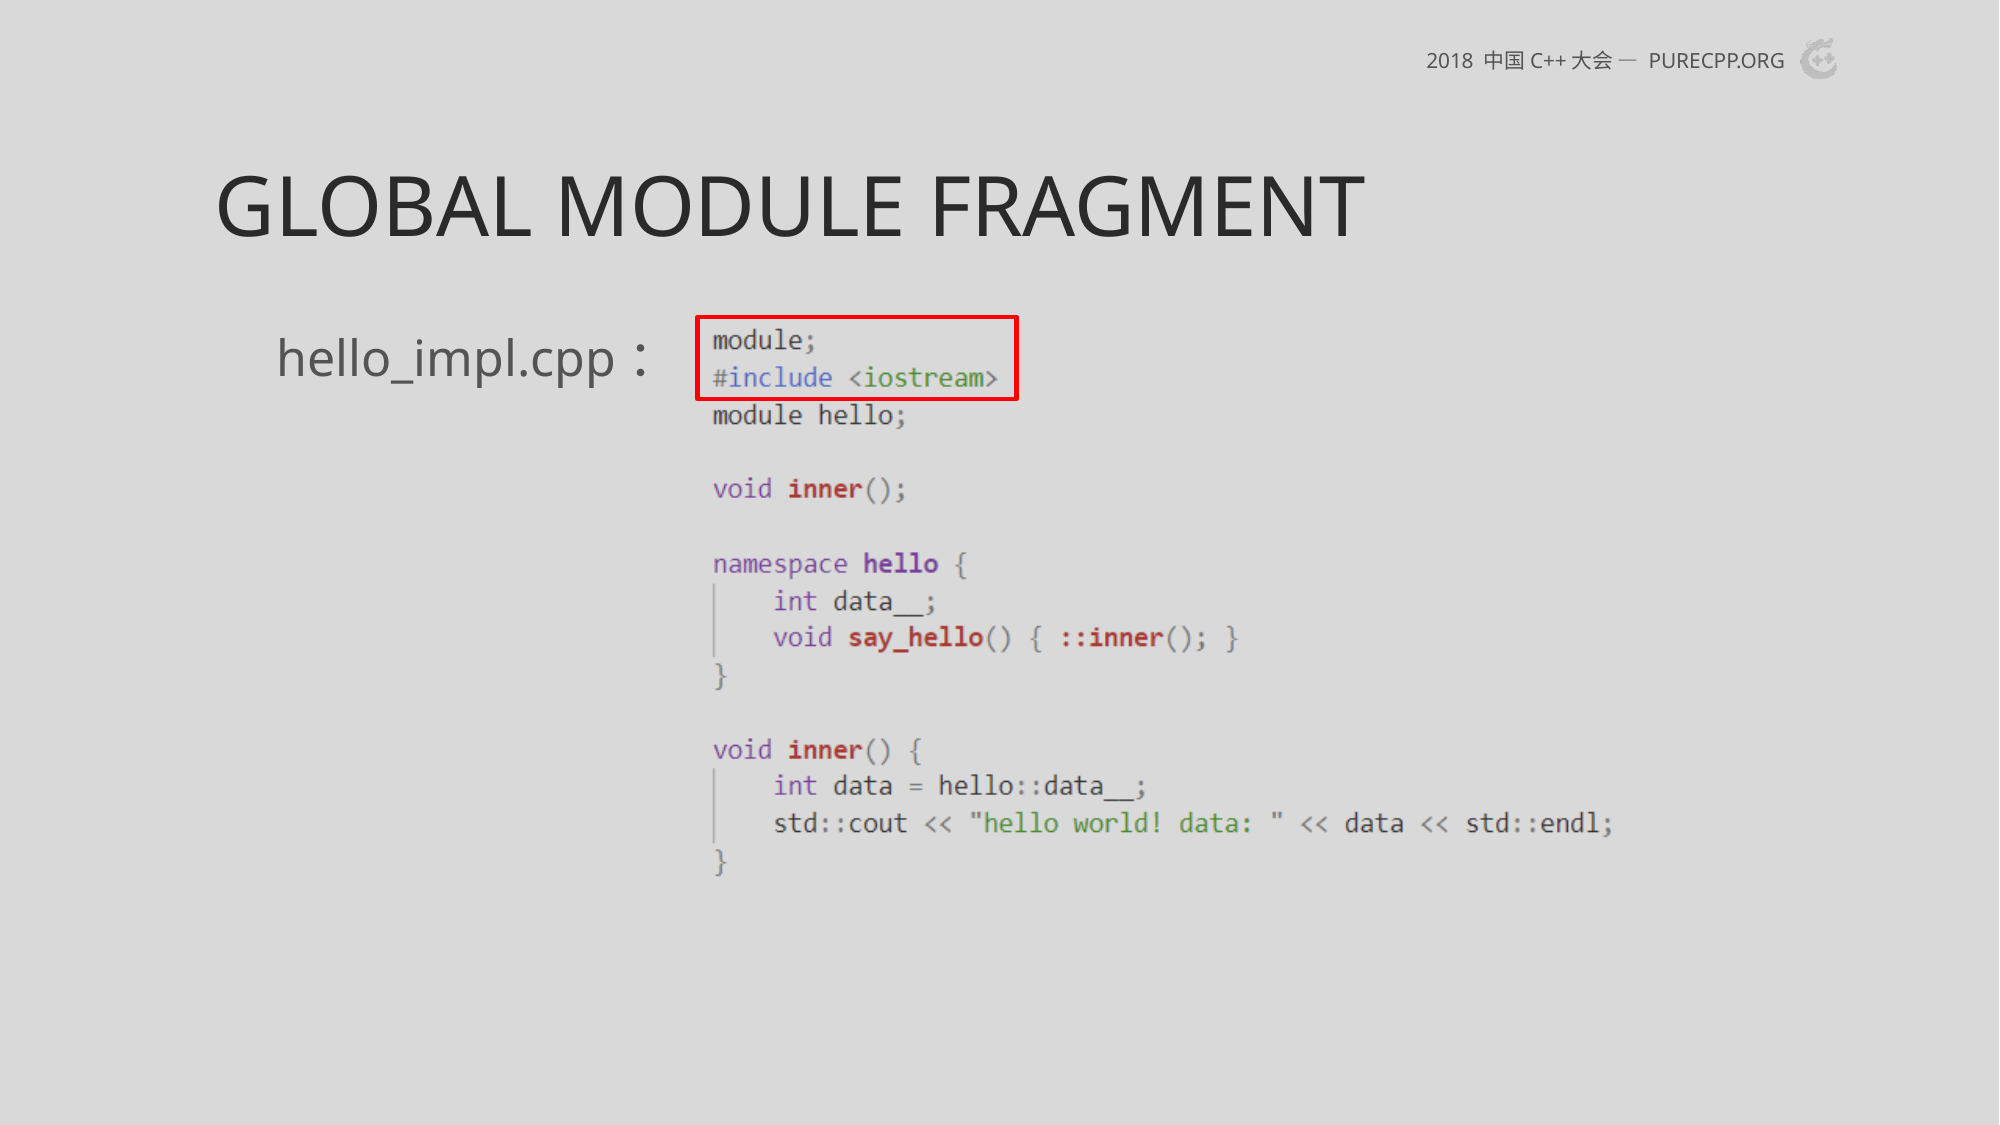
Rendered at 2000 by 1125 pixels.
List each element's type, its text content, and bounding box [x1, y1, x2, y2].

footer 2018 中国C++大会 — purecpp.org [710, 45, 1800, 76]
picture [710, 326, 1617, 881]
picture [1798, 38, 1839, 79]
text_box [696, 316, 1017, 400]
title Global module fragment [199, 45, 1800, 263]
text_box hello_impl.cpp： [261, 326, 694, 395]
